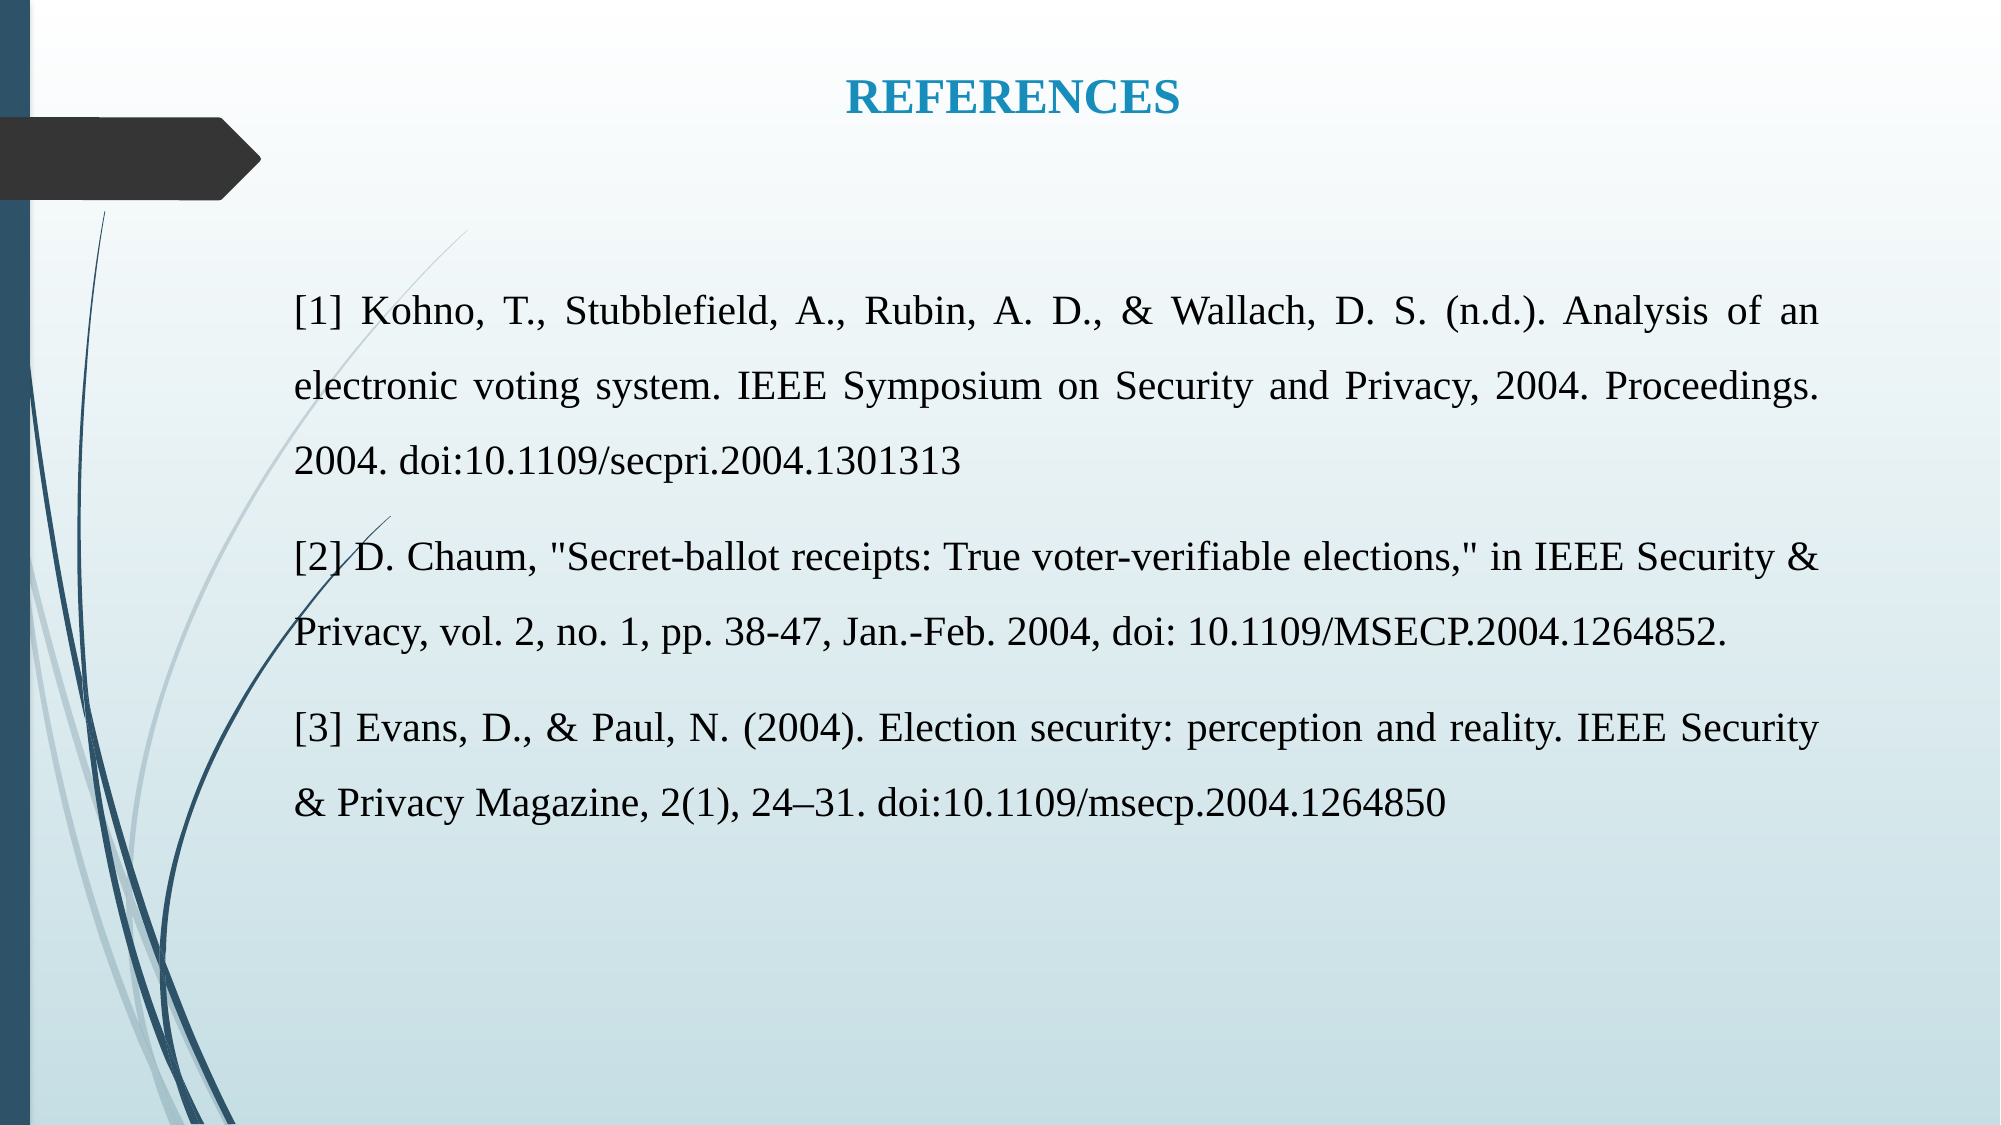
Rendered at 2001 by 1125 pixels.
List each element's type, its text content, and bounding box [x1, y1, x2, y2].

title REFERENCES [773, 55, 1253, 178]
list [1] Kohno, T., Stubblefield, A., Rubin, A. D., & Wallach, D. S. (n.d.). Analysis of an electronic voting system. IEEE Symposium on Security and Privacy, 2004. Proceedings. 2004. doi:10.1109/secpri.2004.1301313 [2] D. Chaum, "Secret-ballot receipts: True voter-verifiable elections," in IEEE Security & Privacy, vol. 2, no. 1, pp. 38-47, Jan.-Feb. 2004, doi: 10.1109/MSECP.2004.1264852. [3] Evans, D., & Paul, N. (2004). Election security: perception and reality. IEEE Security & Privacy Magazine, 2(1), 24–31. doi:10.1109/msecp.2004.1264850 [278, 250, 1836, 888]
